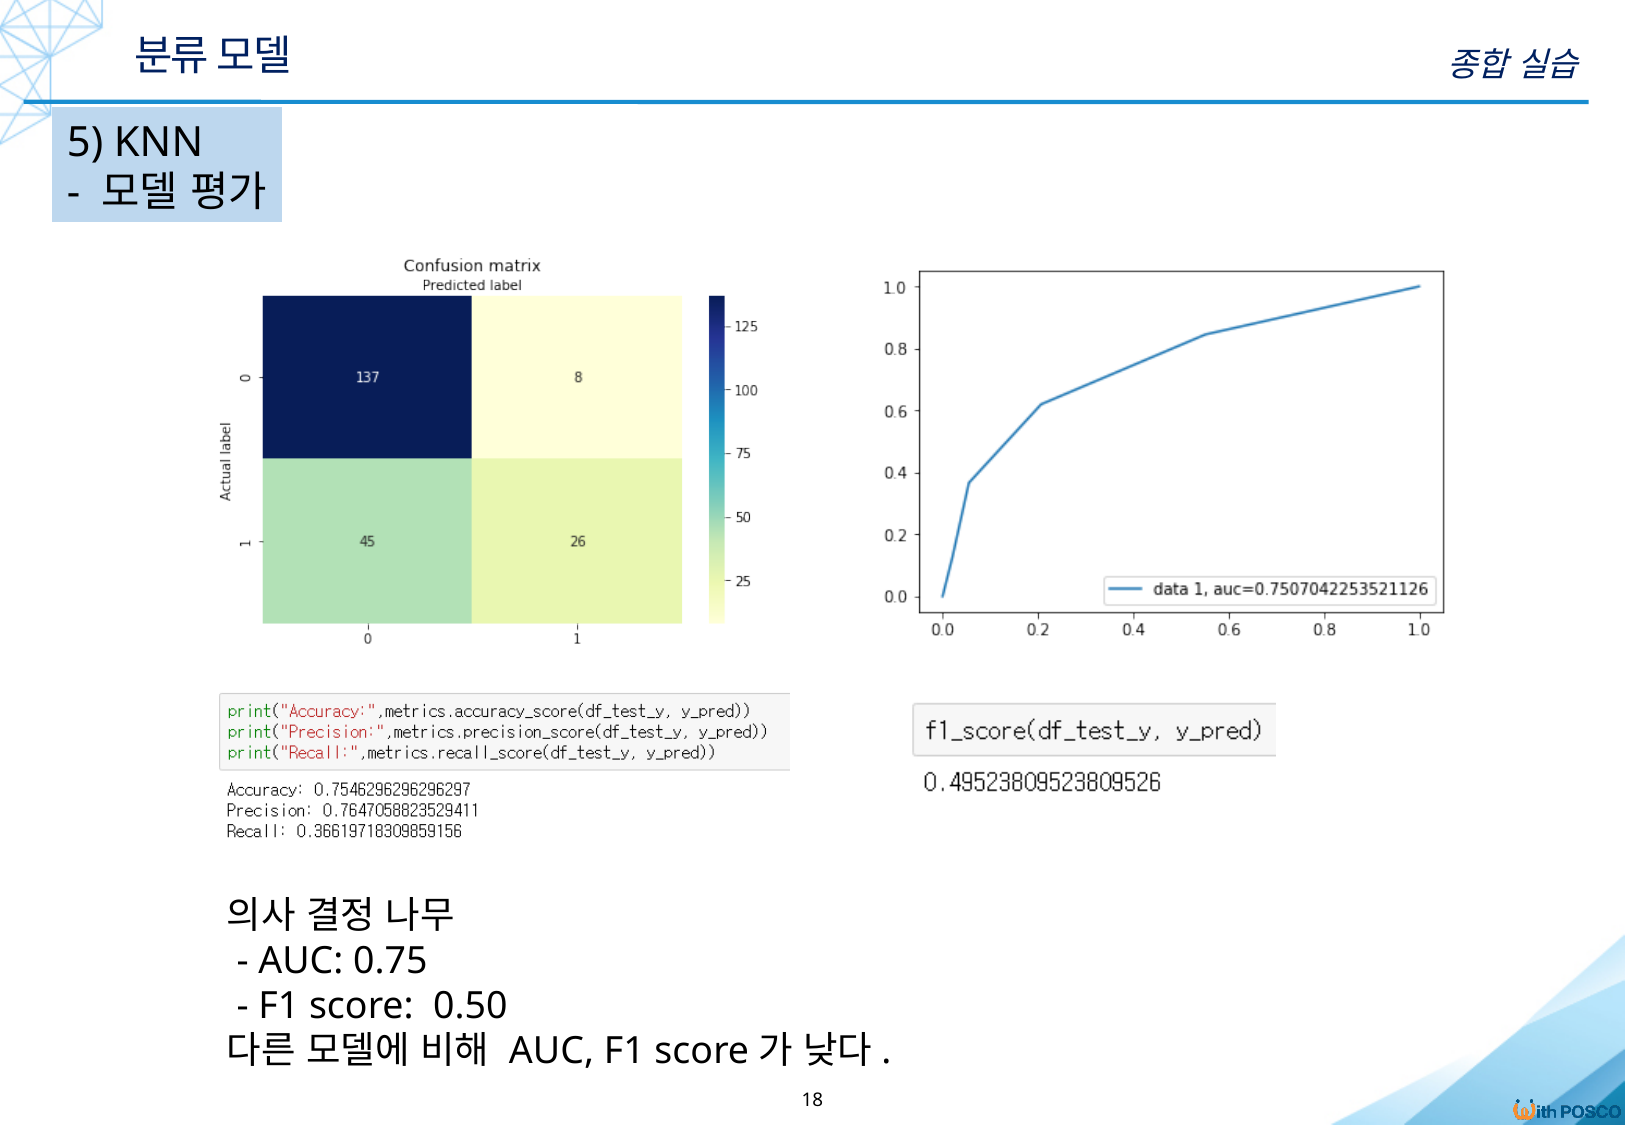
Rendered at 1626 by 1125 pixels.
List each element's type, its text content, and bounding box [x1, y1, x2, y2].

text_box 5) KNN - 모델 평가 [52, 107, 282, 222]
text_box 종합 실습 [1321, 35, 1594, 81]
picture [0, 0, 1625, 1125]
text_box 의사 결정 나무 - AUC: 0.75 - F1 score: 0.50 다른 모델에 비해 AUC, F1 score가 낮다. [212, 884, 942, 1079]
text_box 분류 모델 [44, 21, 1321, 87]
